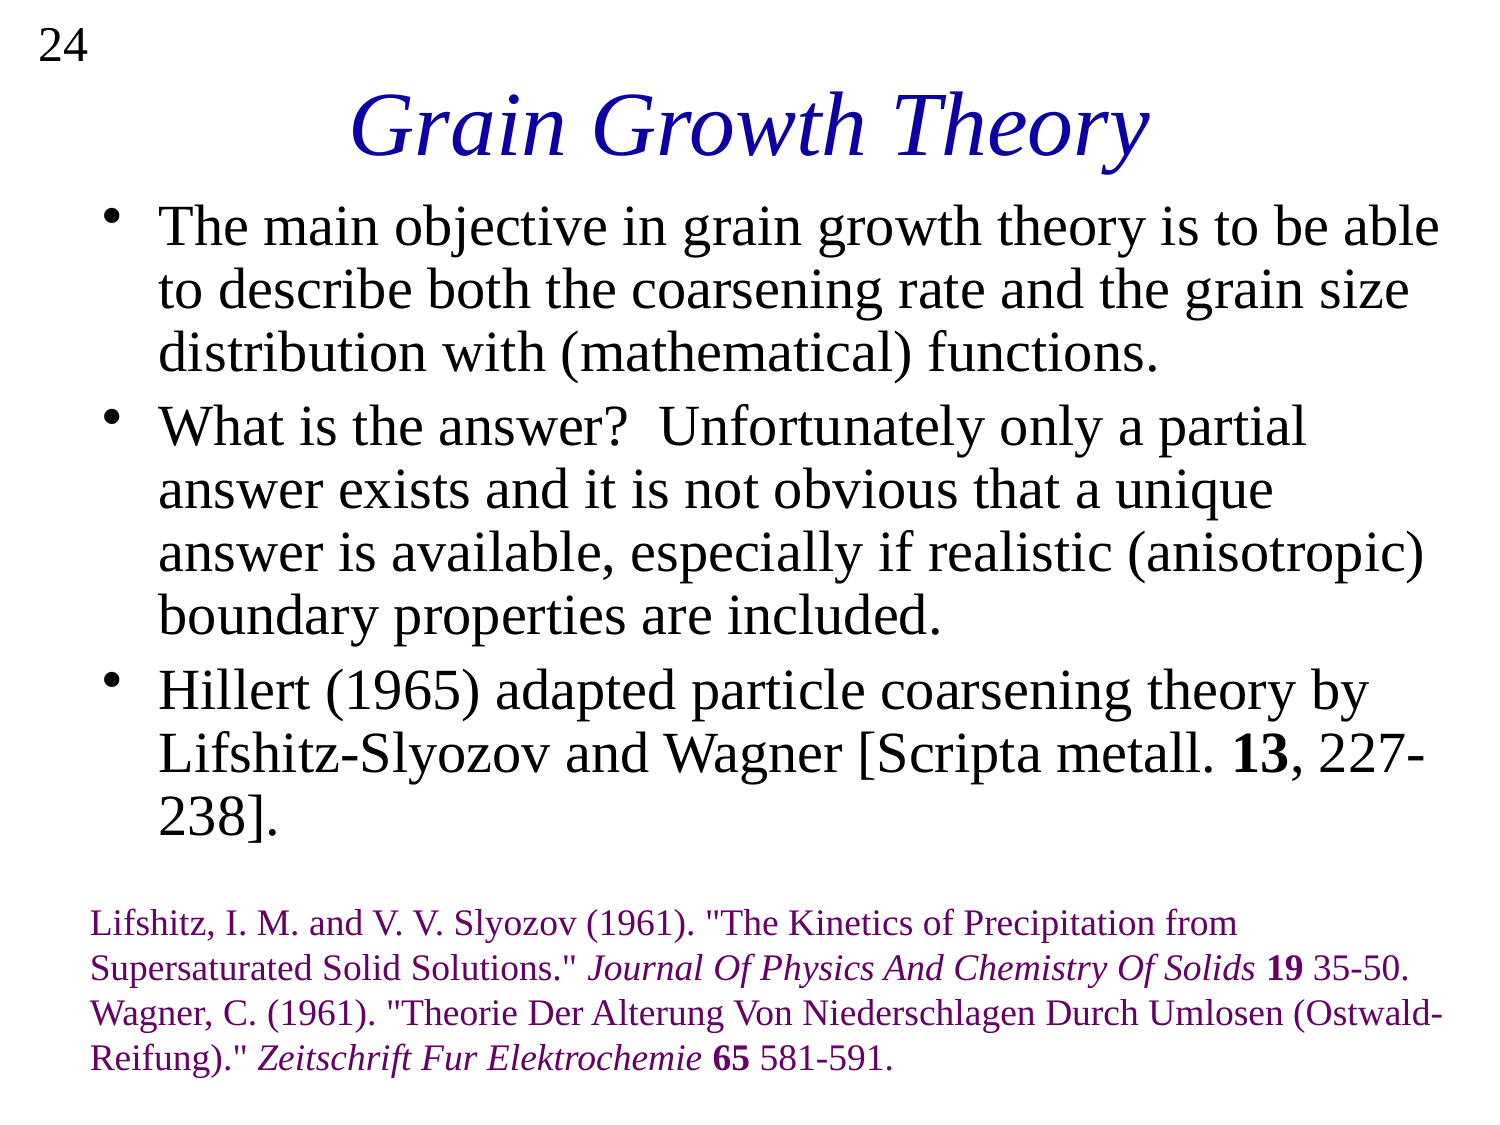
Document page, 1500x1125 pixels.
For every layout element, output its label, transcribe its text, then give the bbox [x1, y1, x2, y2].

list The main objective in grain growth theory is to be able to describe both the coarsening rate and the grain size distribution with (mathematical) functions. What is the answer? Unfortunately only a partial answer exists and it is not obvious that a unique answer is available, especially if realistic (anisotropic) boundary properties are included. Hillert (1965) adapted particle coarsening theory by Lifshitz-Slyozov and Wagner [Scripta metall. 13, 227-238]. [87, 187, 1463, 890]
slide_number 24 [3, 3, 104, 67]
title Grain Growth Theory [112, 24, 1388, 187]
text_box Lifshitz, I. M. and V. V. Slyozov (1961). "The Kinetics of Precipitation from Supersaturated Solid Solutions." Journal Of Physics And Chemistry Of Solids 19 35-50. Wagner, C. (1961). "Theorie Der Alterung Von Niederschlagen Durch Umlosen (Ostwald-Reifung)." Zeitschrift Fur Elektrochemie 65 581-591. [75, 890, 1463, 1086]
